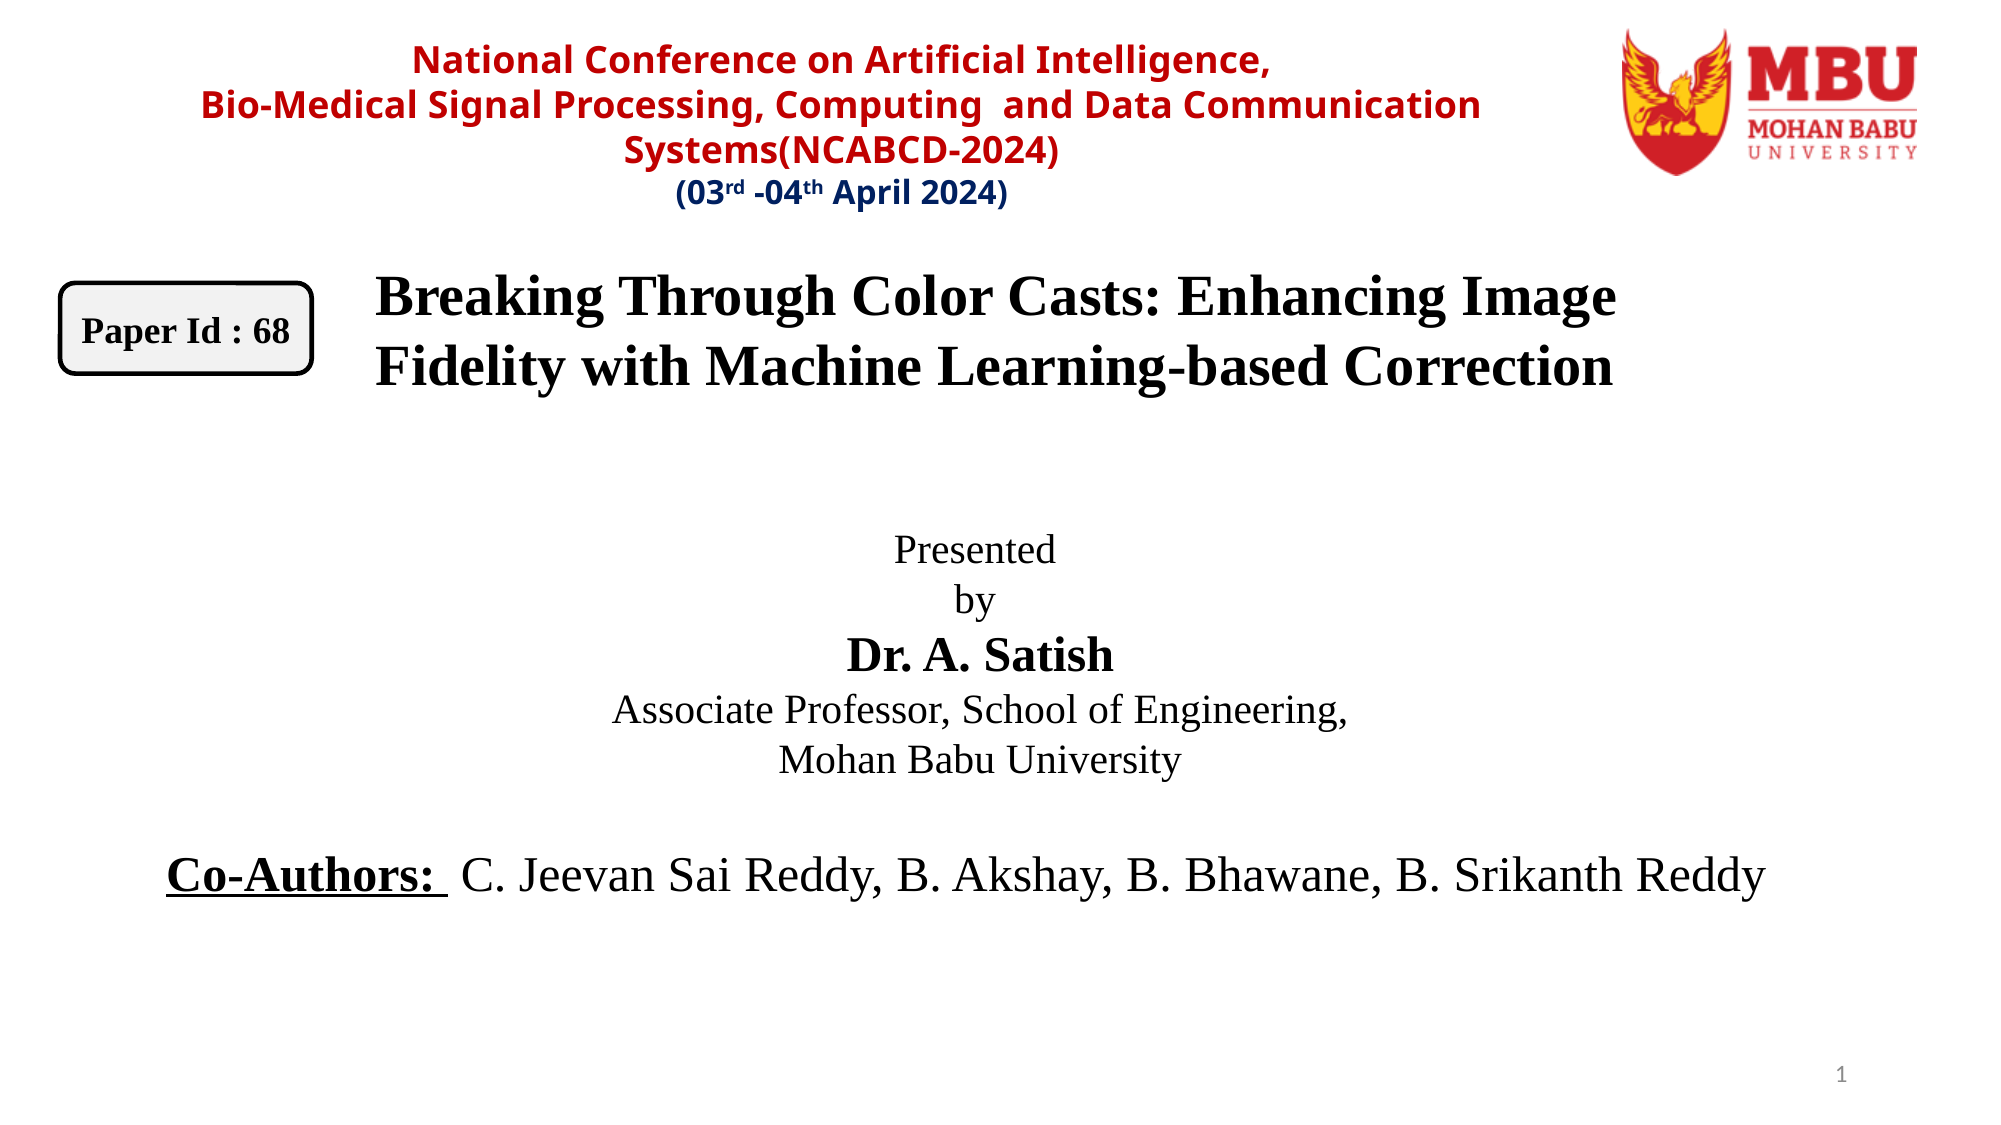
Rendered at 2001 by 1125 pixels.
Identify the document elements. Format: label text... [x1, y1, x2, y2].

text_box National Conference on Artificial Intelligence, Bio-Medical Signal Processing, Computing and Data Communication Systems(NCABCD-2024) (03rd -04th April 2024) [61, 28, 1623, 219]
text_box Breaking Through Color Casts: Enhancing Image Fidelity with Machine Learning-based Correction [360, 249, 1755, 405]
picture [1622, 28, 1917, 176]
slide_number 1 [1412, 1042, 1863, 1103]
text_box Presented by Dr. A. Satish Associate Professor, School of Engineering, Mohan Babu University Co-Authors: C. Jeevan Sai Reddy, B. Akshay, B. Bhawane, B. Srikanth Reddy [151, 514, 1810, 909]
text_box Paper Id : 68 [59, 281, 313, 375]
